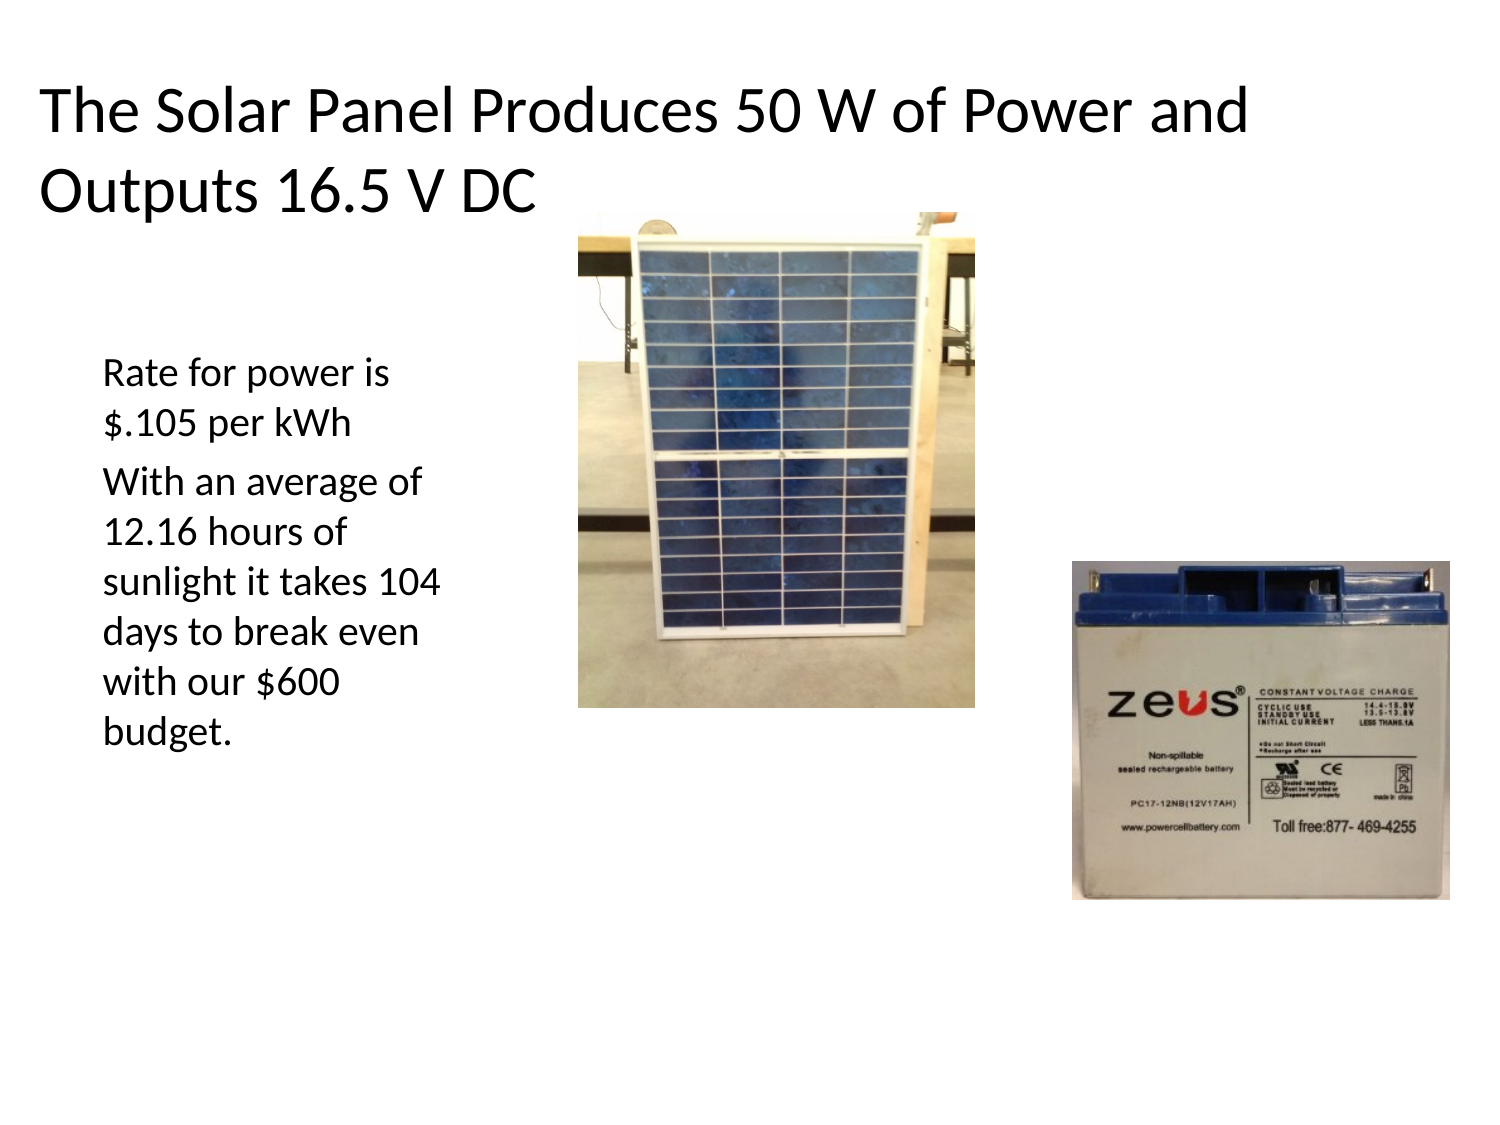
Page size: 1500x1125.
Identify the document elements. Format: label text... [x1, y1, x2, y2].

title The Solar Panel Produces 50 W of Power and Outputs 16.5 V DC [24, 24, 1300, 267]
subtitle Rate for power is $.105 per kWh With an average of 12.16 hours of sunlight it takes 104 days to break even with our $600 budget. [87, 337, 463, 889]
picture [1072, 561, 1451, 901]
picture [577, 212, 976, 708]
